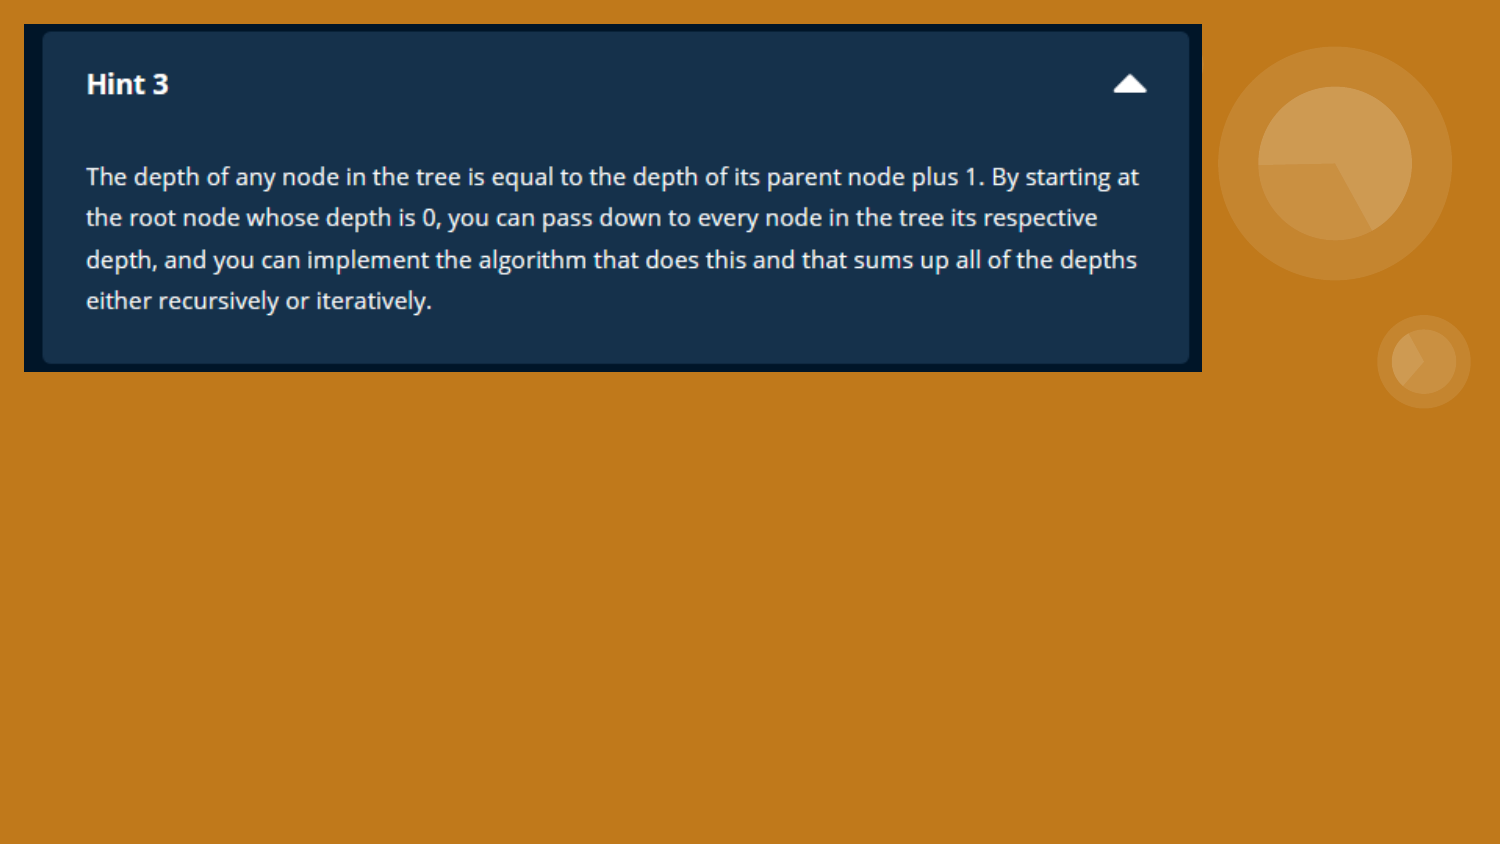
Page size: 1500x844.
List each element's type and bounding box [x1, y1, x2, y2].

picture [24, 24, 1202, 373]
